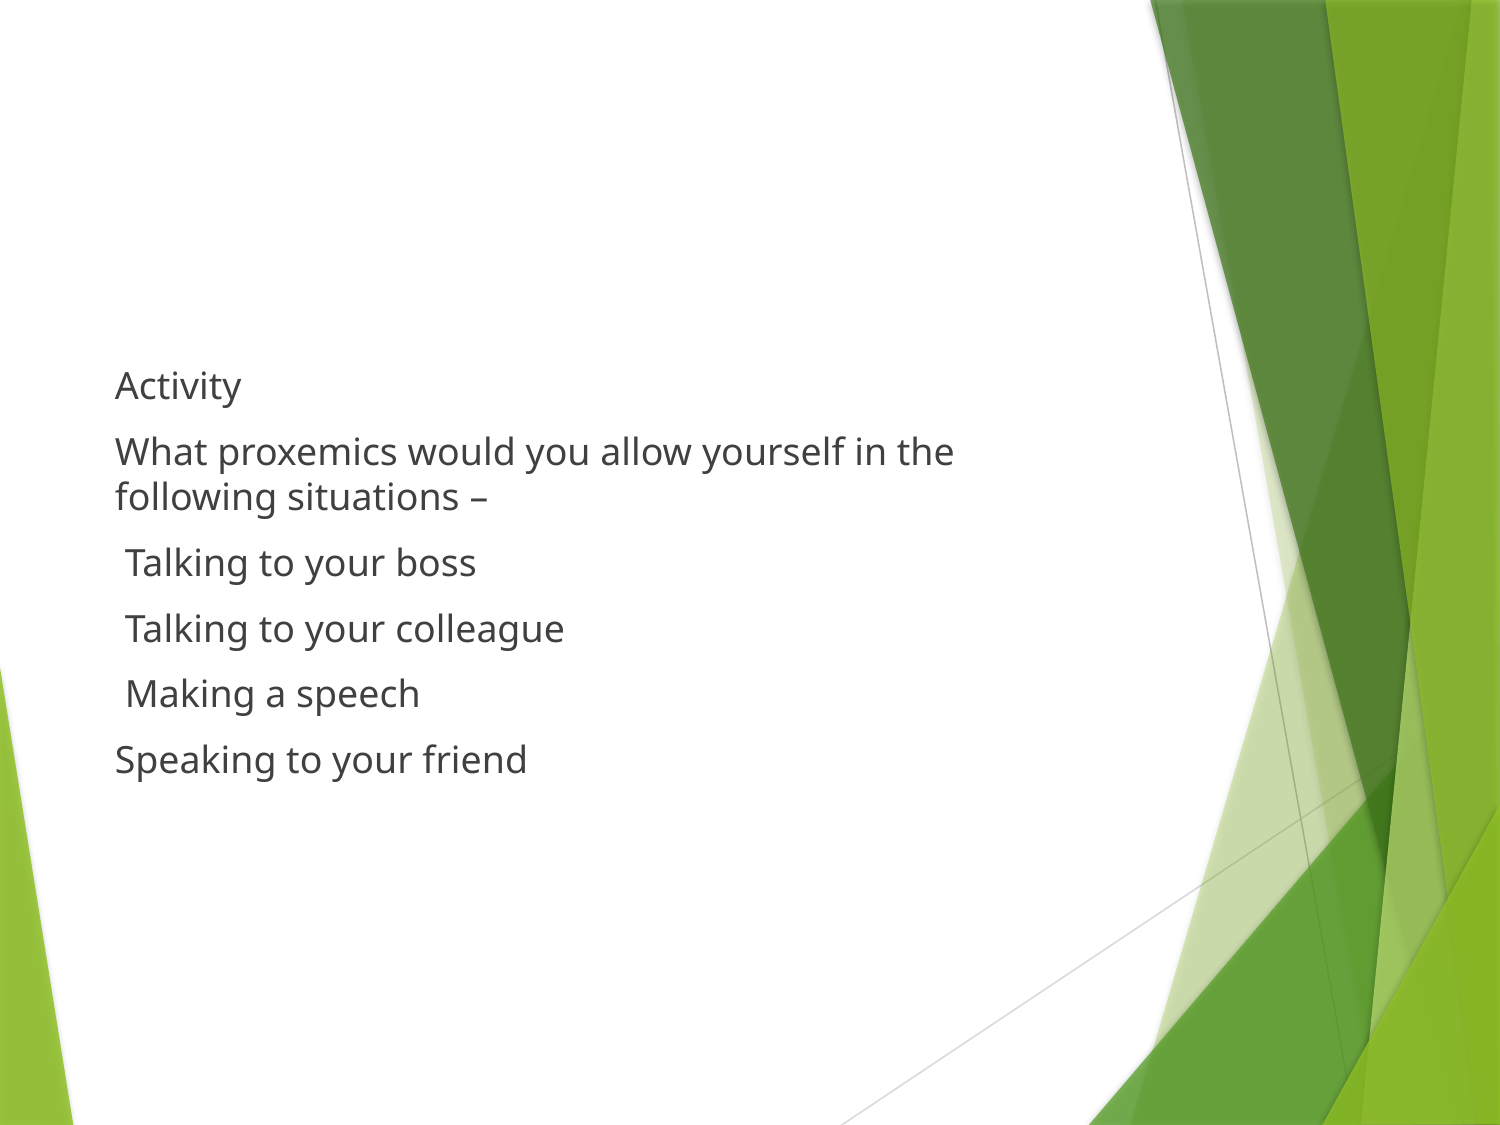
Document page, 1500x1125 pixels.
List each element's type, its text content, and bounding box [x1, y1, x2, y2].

list Activity What proxemics would you allow yourself in the following situations – Talking to your boss Talking to your colleague Making a speech Speaking to your friend [99, 354, 1142, 992]
